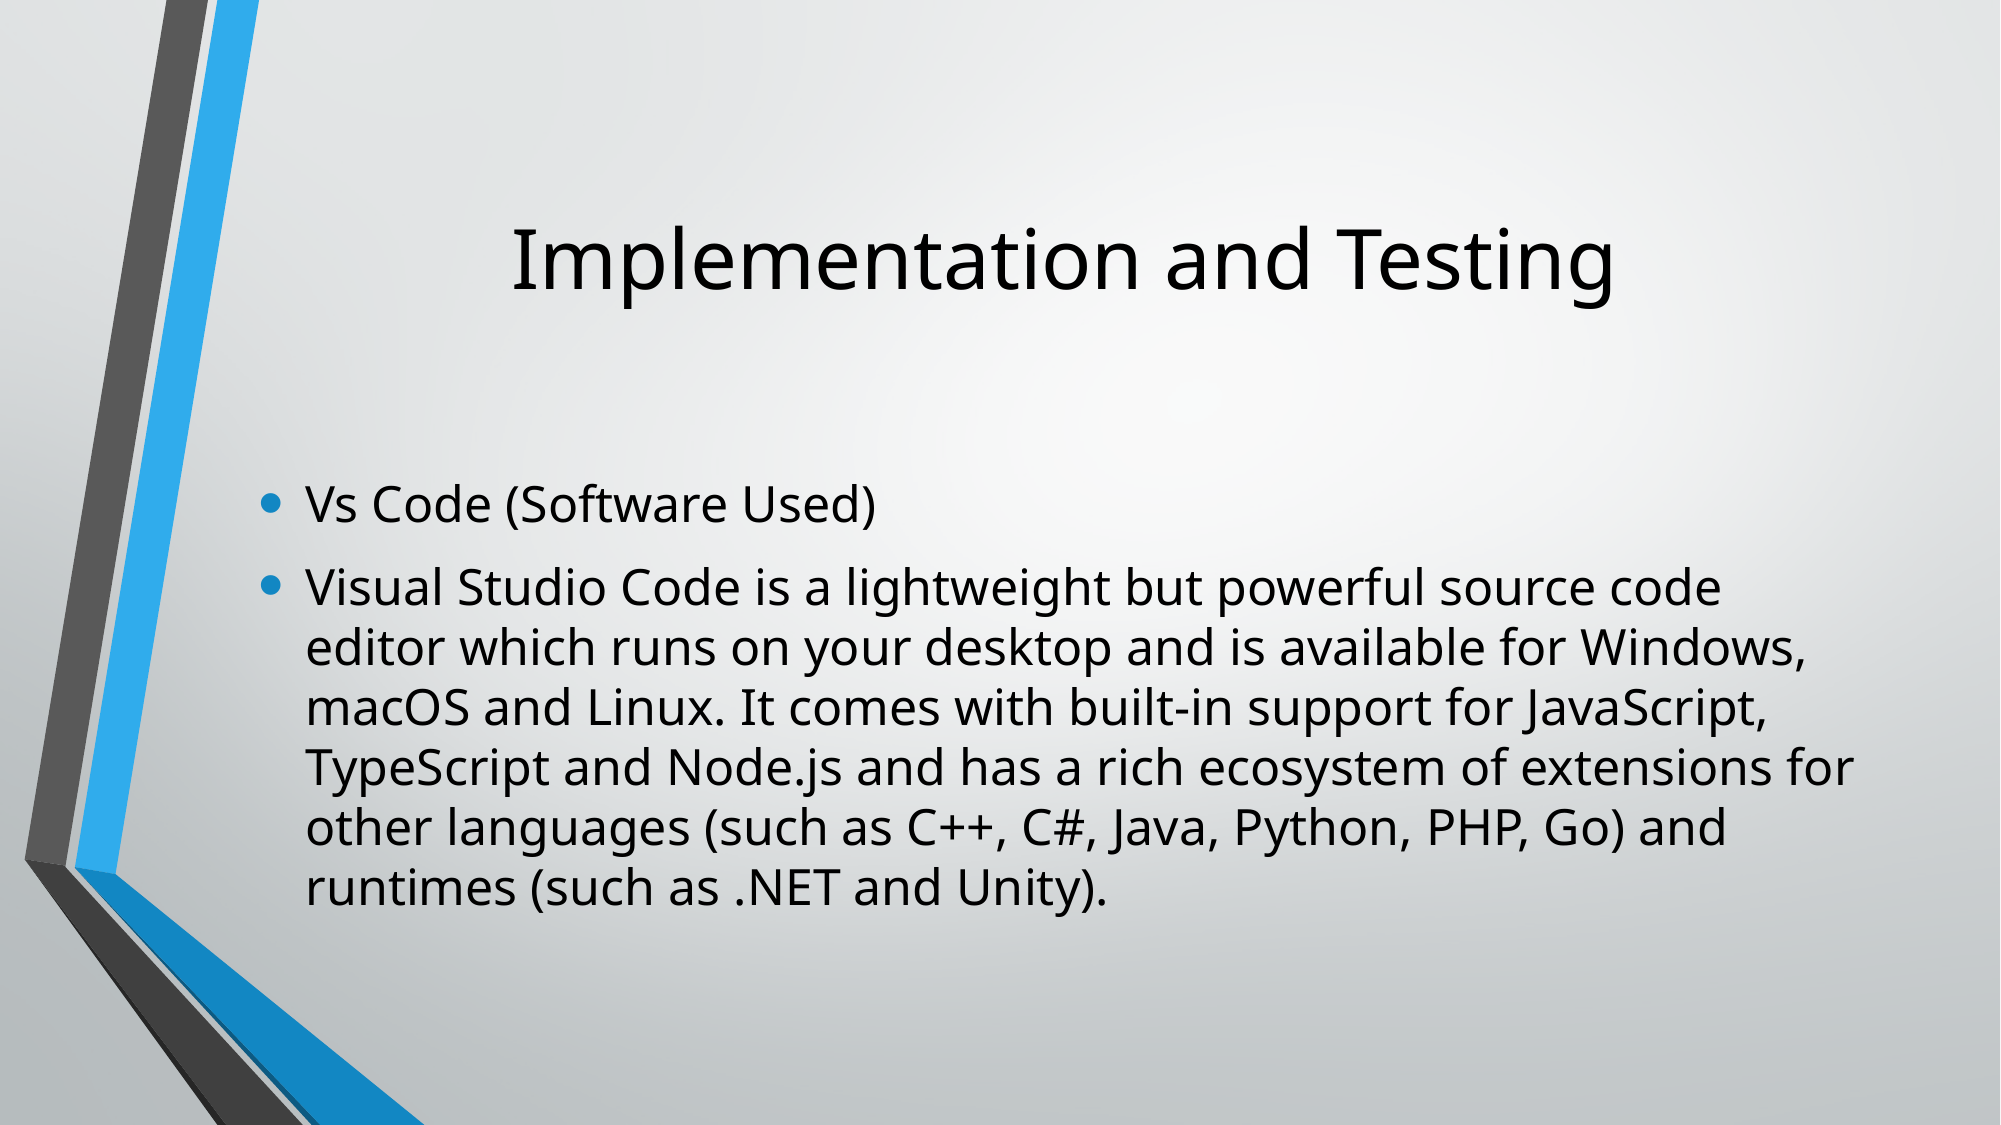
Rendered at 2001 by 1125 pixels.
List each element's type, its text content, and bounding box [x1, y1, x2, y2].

list Vs Code (Software Used) Visual Studio Code is a lightweight but powerful source code editor which runs on your desktop and is available for Windows, macOS and Linux. It comes with built-in support for JavaScript, TypeScript and Node.js and has a rich ecosystem of extensions for other languages (such as C++, C#, Java, Python, PHP, Go) and runtimes (such as .NET and Unity). [243, 437, 1887, 950]
title Implementation and Testing [243, 112, 1887, 400]
